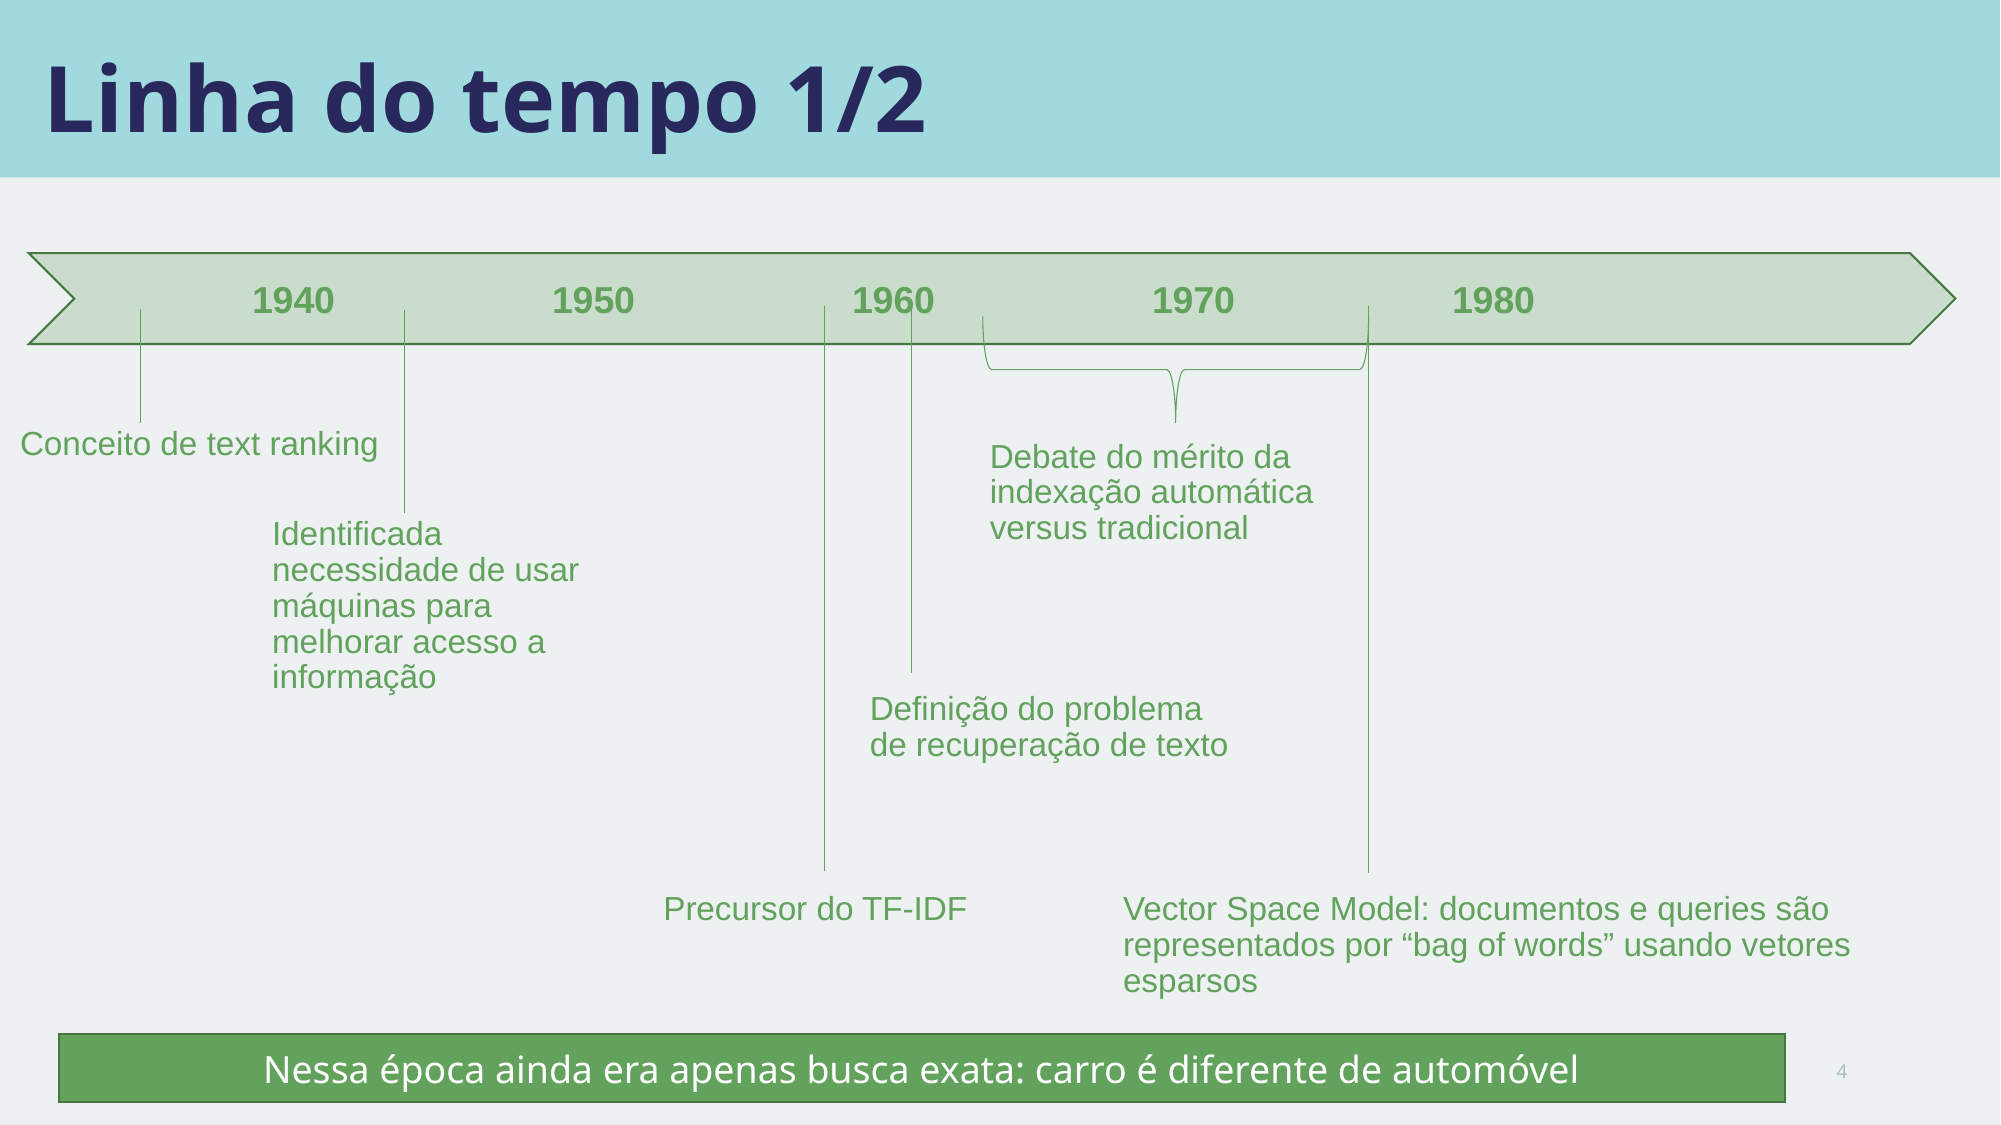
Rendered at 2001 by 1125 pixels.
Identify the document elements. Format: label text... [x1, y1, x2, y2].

text_box [982, 316, 1368, 423]
text_box Conceito de text ranking [5, 419, 395, 608]
title Linha do tempo 1/2 [28, 39, 1079, 160]
text_box Vector Space Model: documentos e queries são representados por “bag of words” usando vetores esparsos [1108, 884, 1956, 1008]
text_box Precursor do TF-IDF [648, 884, 1038, 1033]
text_box [26, 252, 1957, 346]
text_box 1940 1950 1960 1970 1980 [237, 268, 1886, 328]
text_box Identificada necessidade de usar máquinas para melhorar acesso a informação [257, 509, 647, 698]
text_box Nessa época ainda era apenas busca exata: carro é diferente de automóvel [58, 1033, 1786, 1103]
text_box Definição do problema de recuperação de texto [855, 684, 1245, 873]
text_box Debate do mérito da indexação automática versus tradicional [975, 432, 1365, 621]
slide_number 4 [1786, 1042, 1863, 1103]
